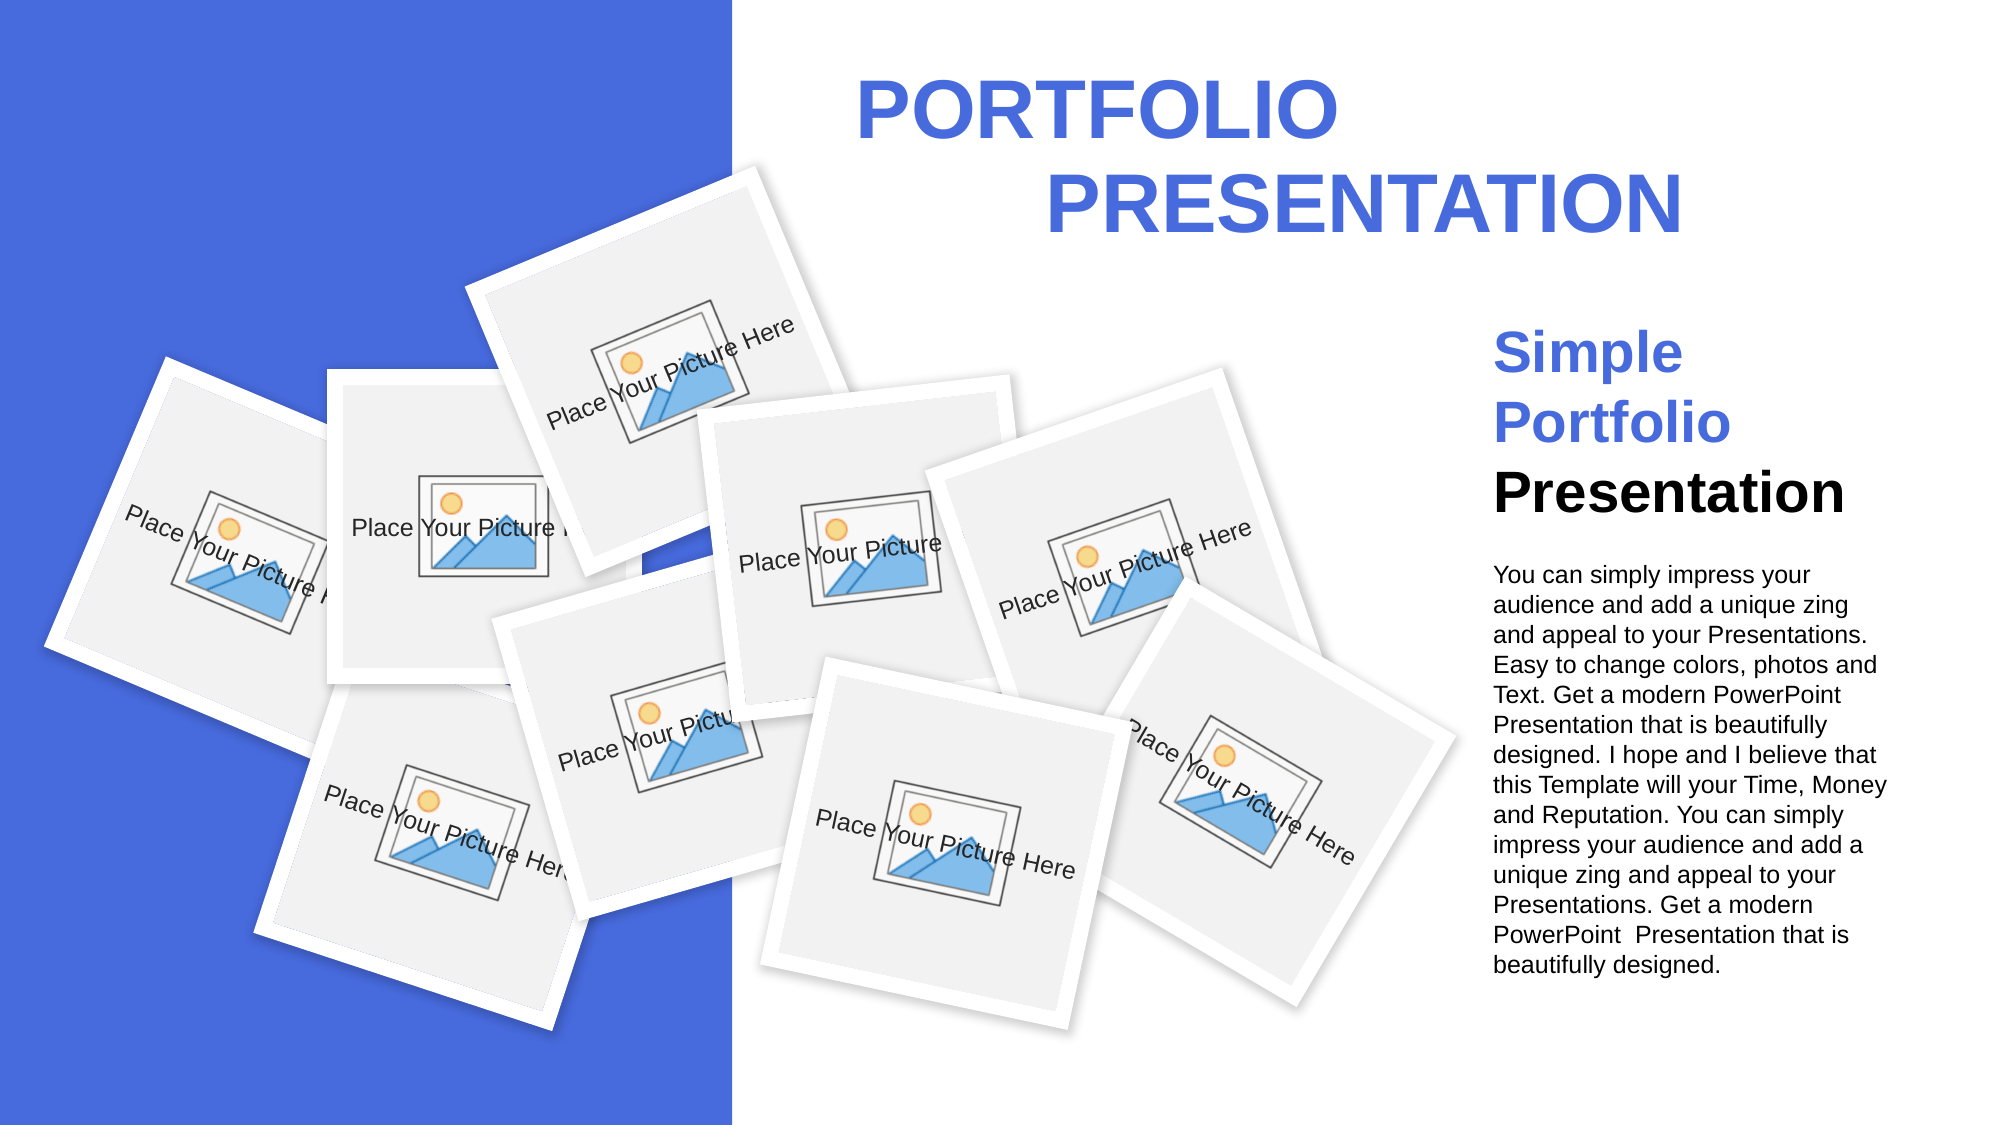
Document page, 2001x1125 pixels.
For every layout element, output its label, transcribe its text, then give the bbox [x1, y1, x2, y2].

picture [108, 229, 1383, 985]
text_box PRESENTATION [1045, 139, 1767, 258]
text_box Simple Portfolio Presentation [1478, 307, 1912, 532]
text_box You can simply impress your audience and add a unique zing and appeal to your Presentations. Easy to change colors, photos and Text. Get a modern PowerPoint Presentation that is beautifully designed. I hope and I believe that this Template will your Time, Money and Reputation. You can simply impress your audience and add a unique zing and appeal to your Presentations. Get a modern PowerPoint Presentation that is beautifully designed. [1478, 551, 1912, 986]
text_box PORTFOLIO [855, 46, 1577, 165]
